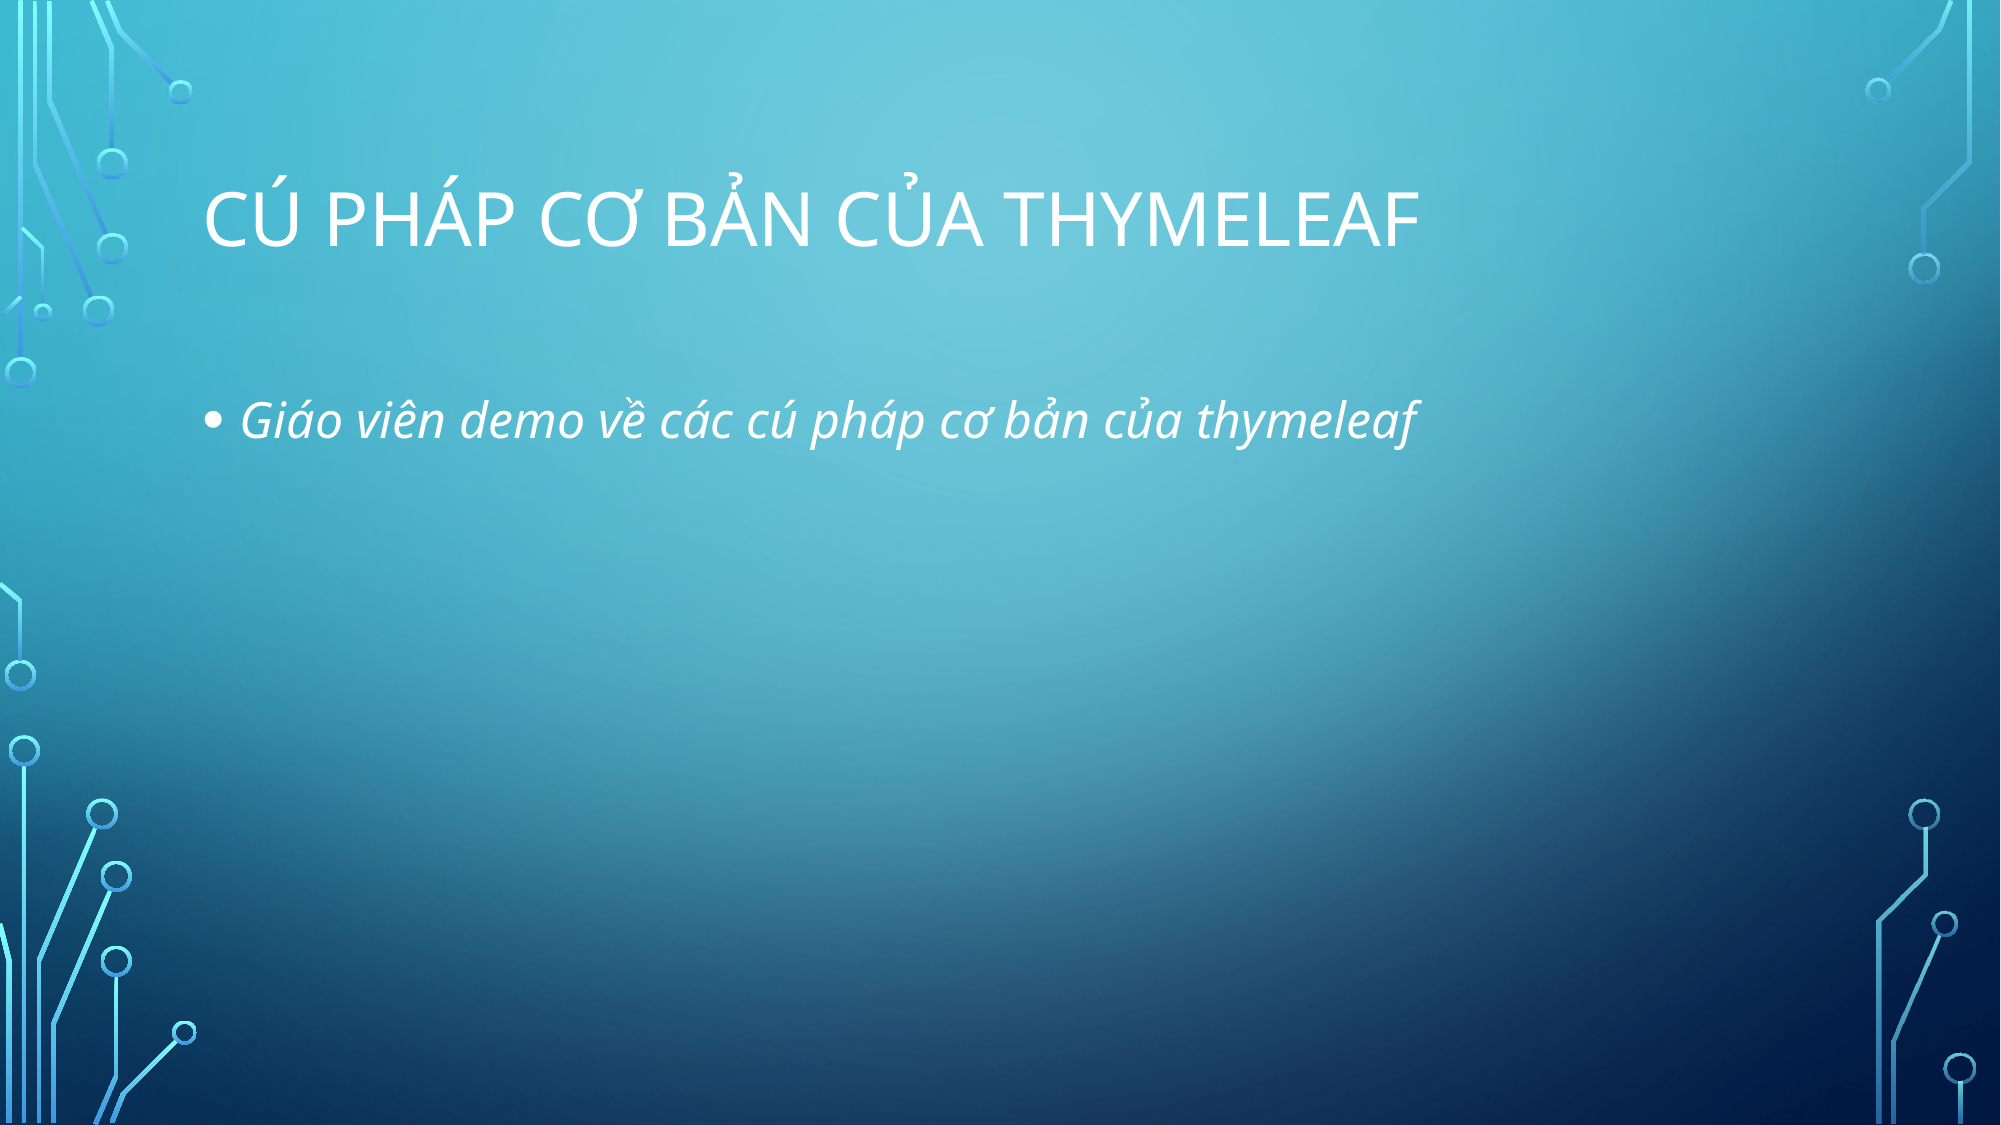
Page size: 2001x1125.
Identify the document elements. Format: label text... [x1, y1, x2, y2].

list Giáo viên demo về các cú pháp cơ bản của thymeleaf [187, 369, 1813, 950]
title Cú PHÁP CƠ BẢN CỦA THYMELEAF [187, 101, 1813, 344]
